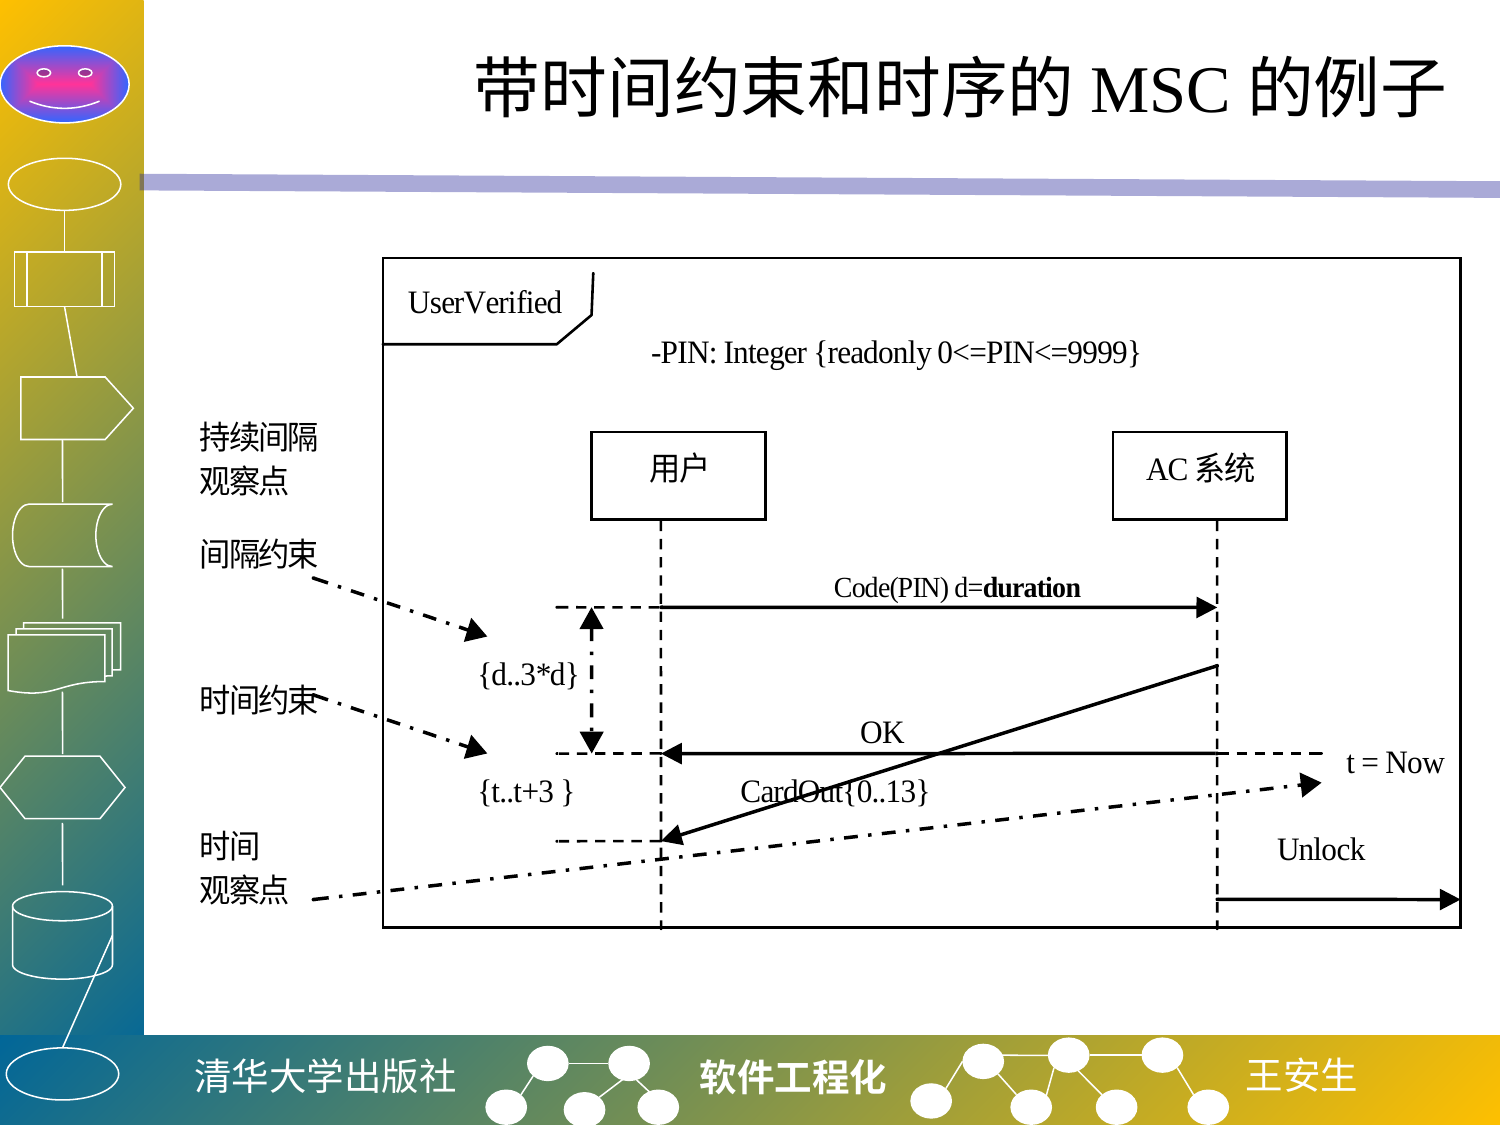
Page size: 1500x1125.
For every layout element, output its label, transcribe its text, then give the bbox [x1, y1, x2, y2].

title 带时间约束和时序的MSC的例子 [187, 24, 1463, 147]
picture [65, 242, 1500, 944]
